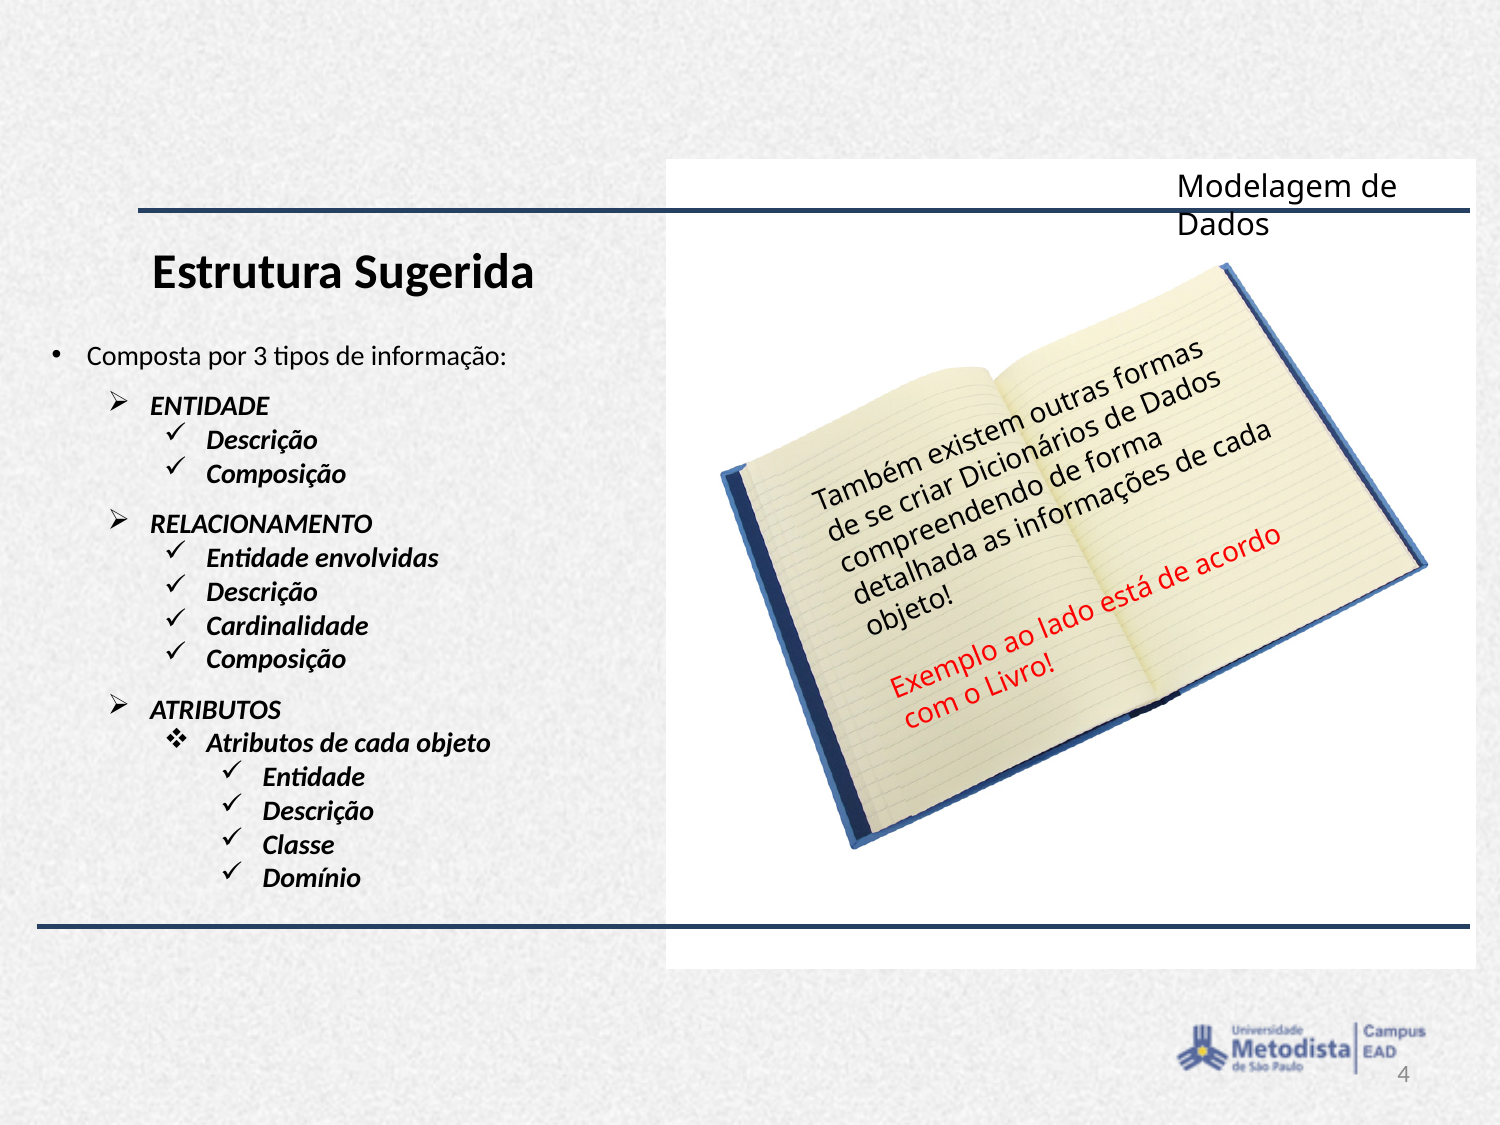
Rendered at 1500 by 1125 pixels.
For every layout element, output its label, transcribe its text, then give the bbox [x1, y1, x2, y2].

picture [0, 0, 1500, 1125]
text_box Estrutura Sugerida [137, 231, 660, 306]
text_box [7, 122, 257, 372]
text_box Composta por 3 tipos de informação: ENTIDADE Descrição Composição RELACIONAMENTO Entidade envolvidas Descrição Cardinalidade Composição ATRIBUTOS Atributos de cada objeto Entidade Descrição Classe Domínio [36, 312, 660, 901]
slide_number 4 [1074, 1042, 1425, 1103]
